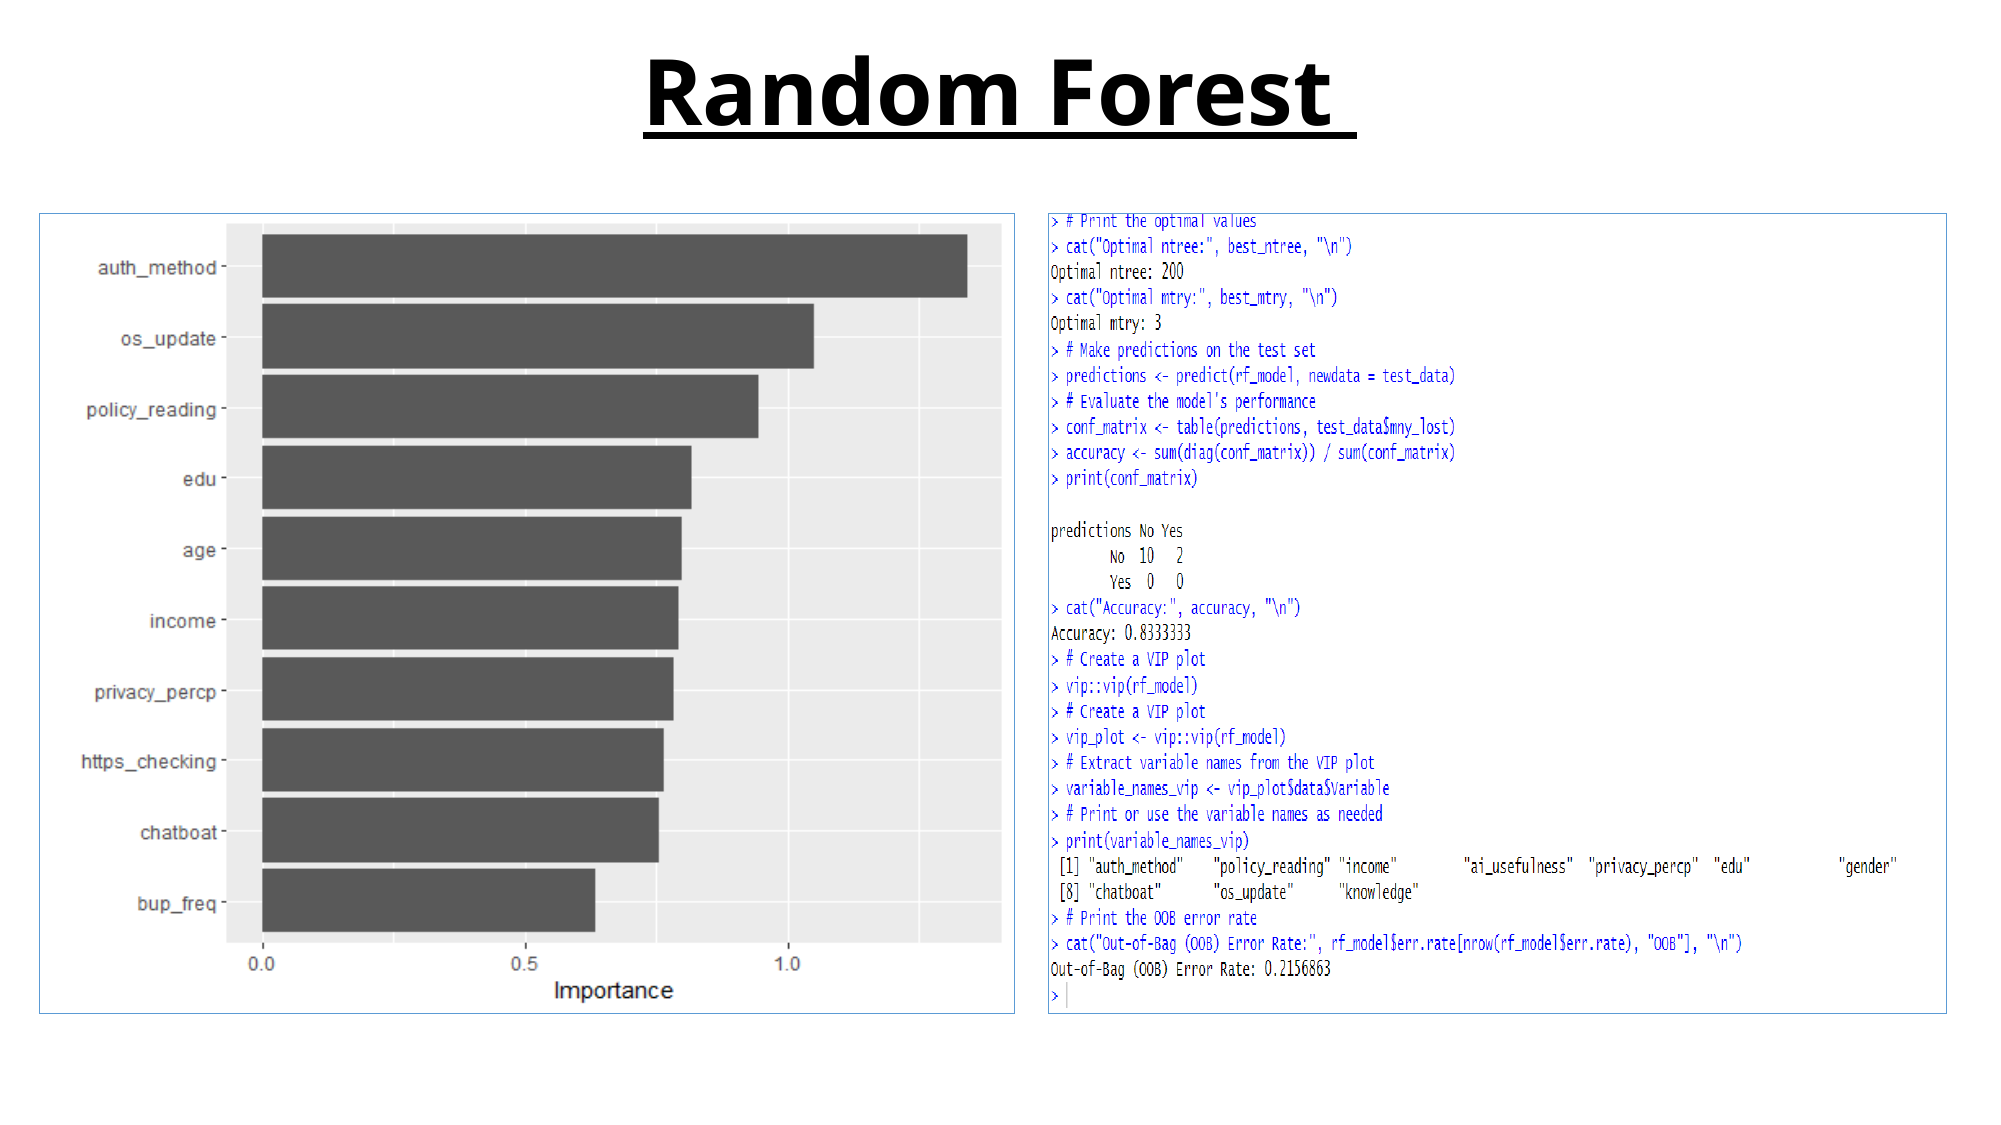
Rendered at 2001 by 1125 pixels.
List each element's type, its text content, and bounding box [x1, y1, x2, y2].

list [39, 213, 1015, 1014]
title Random Forest [137, 34, 1863, 157]
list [1048, 213, 1947, 1014]
